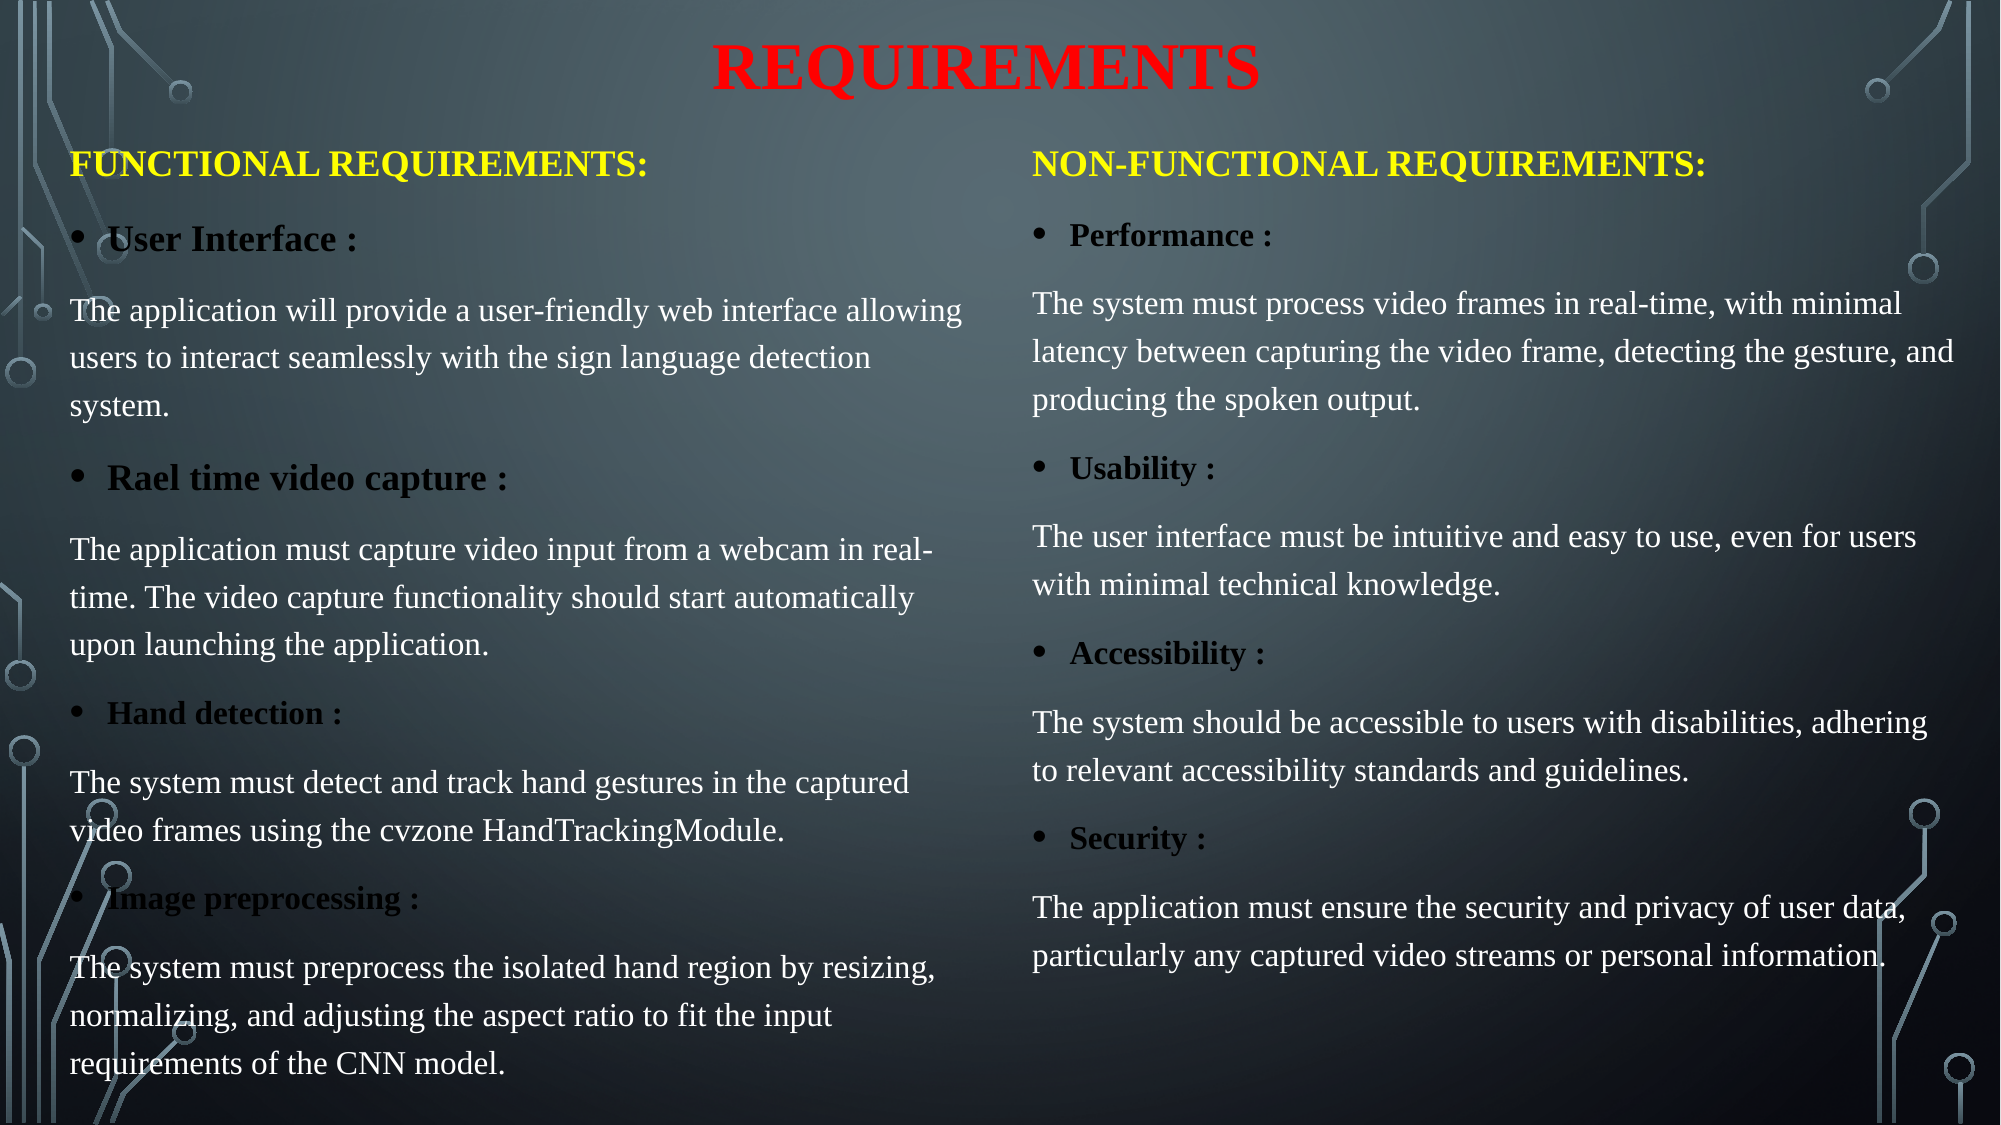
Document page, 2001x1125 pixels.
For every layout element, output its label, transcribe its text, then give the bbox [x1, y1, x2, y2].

title requirements [174, 0, 1800, 189]
list NON-FUNCTIONAL REQUIREMENTS: Performance : The system must process video frames in real-time, with minimal latency between capturing the video frame, detecting the gesture, and producing the spoken output. Usability : The user interface must be intuitive and easy to use, even for users with minimal technical knowledge. Accessibility : The system should be accessible to users with disabilities, adhering to relevant accessibility standards and guidelines. Security : The application must ensure the security and privacy of user data, particularly any captured video streams or personal information. [1017, 122, 1979, 1114]
list FUNCTIONAL REQUIREMENTS: User Interface : The application will provide a user-friendly web interface allowing users to interact seamlessly with the sign language detection system. Rael time video capture : The application must capture video input from a webcam in real-time. The video capture functionality should start automatically upon launching the application. Hand detection : The system must detect and track hand gestures in the captured video frames using the cvzone HandTrackingModule. Image preprocessing : The system must preprocess the isolated hand region by resizing, normalizing, and adjusting the aspect ratio to fit the input requirements of the CNN model. [54, 122, 988, 1114]
